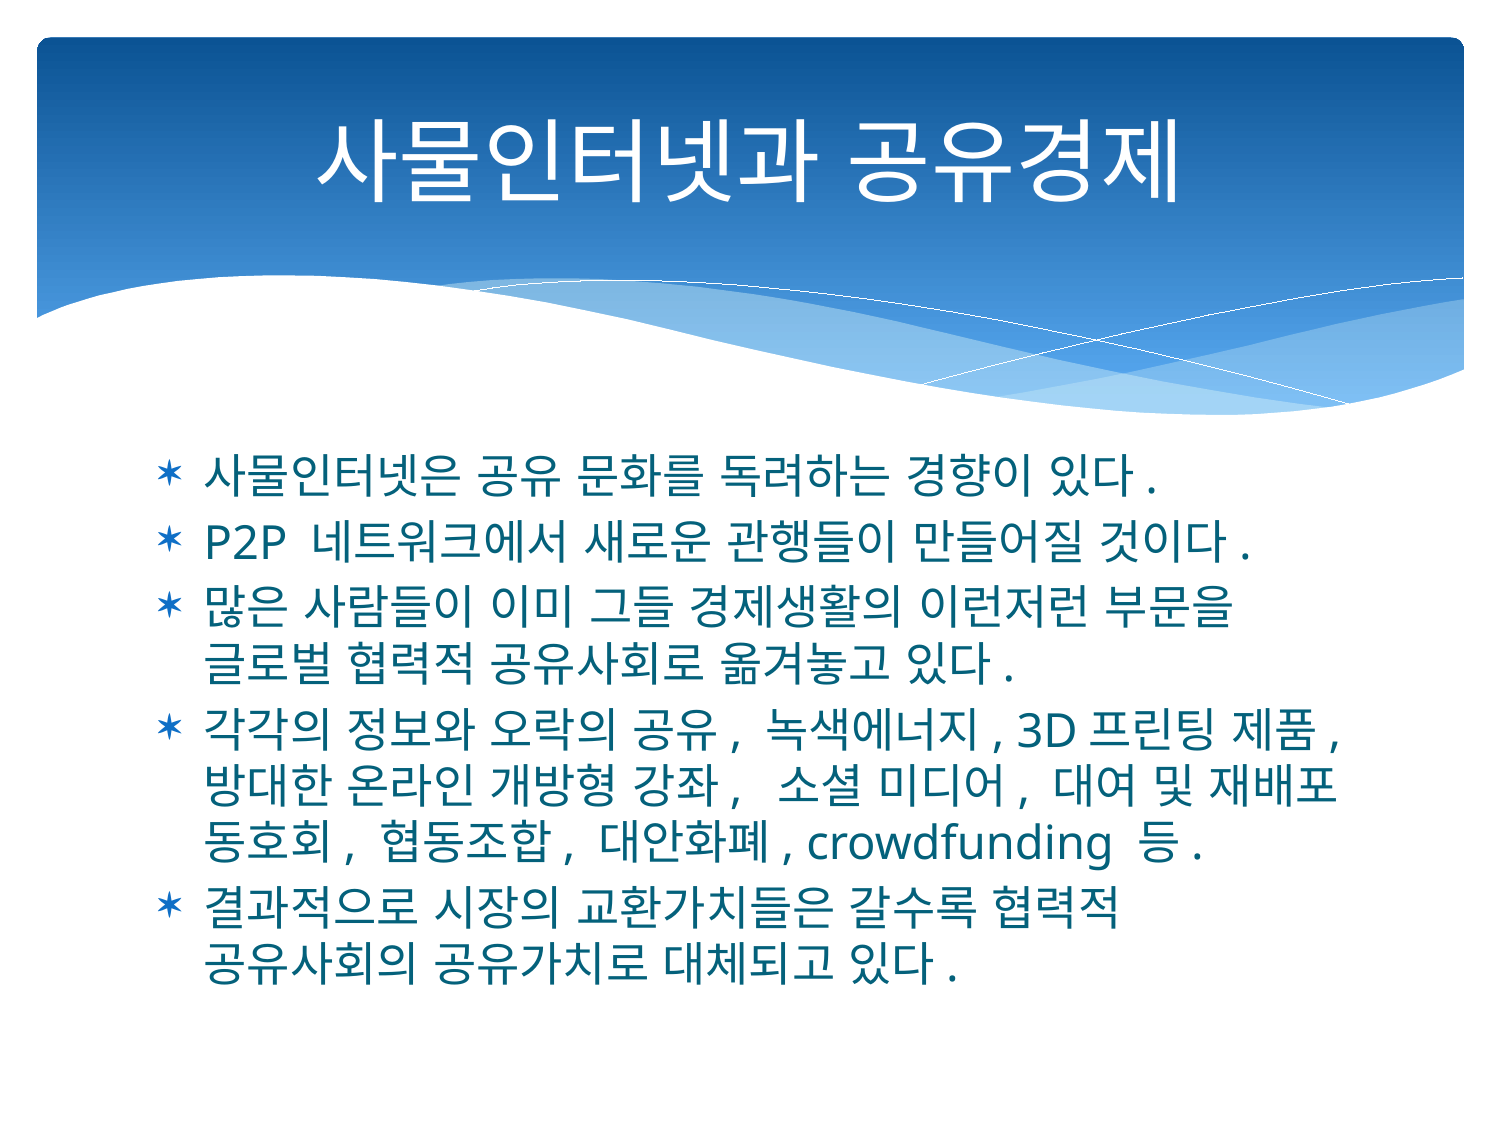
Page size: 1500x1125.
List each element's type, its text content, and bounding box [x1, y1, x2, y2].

list 사물인터넷은 공유 문화를 독려하는 경향이 있다. P2P 네트워크에서 새로운 관행들이 만들어질 것이다. 많은 사람들이 이미 그들 경제생활의 이런저런 부문을 글로벌 협력적 공유사회로 옮겨놓고 있다. 각각의 정보와 오락의 공유, 녹색에너지, 3D프린팅 제품, 방대한 온라인 개방형 강좌, 소셜 미디어, 대여 및 재배포 동호회, 협동조합, 대안화폐, crowdfunding 등. 결과적으로 시장의 교환가치들은 갈수록 협력적 공유사회의 공유가치로 대체되고 있다. [143, 438, 1359, 1005]
title 사물인터넷과 공유경제 [75, 55, 1425, 261]
